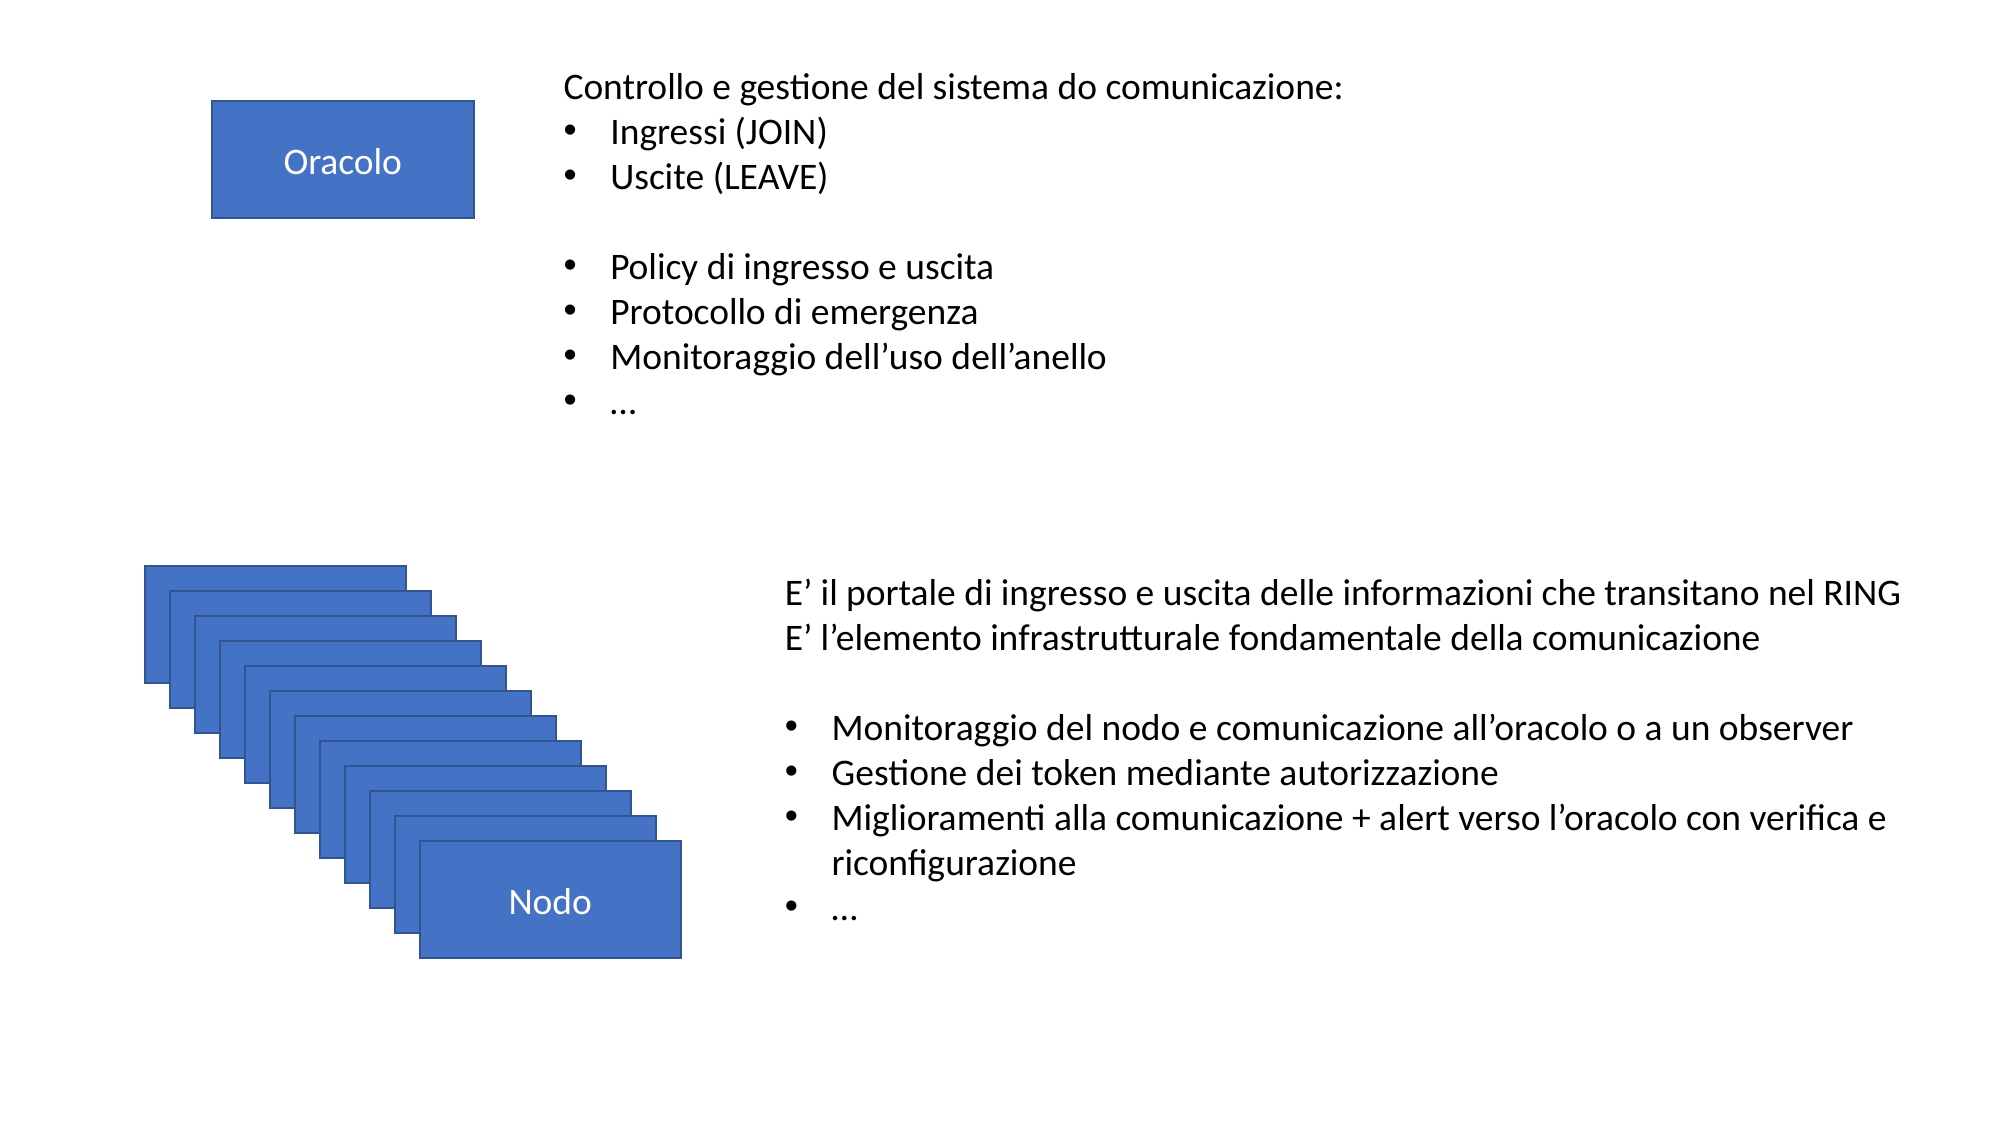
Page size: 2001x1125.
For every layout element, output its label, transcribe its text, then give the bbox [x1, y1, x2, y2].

text_box Oracolo [211, 100, 475, 219]
text_box E’ il portale di ingresso e uscita delle informazioni che transitano nel RING E’ l’elemento infrastrutturale fondamentale della comunicazione Monitoraggio del nodo e comunicazione all’oracolo o a un observer Gestione dei token mediante autorizzazione Miglioramenti alla comunicazione + alert verso l’oracolo con verifica e riconfigurazione … [770, 560, 1918, 935]
text_box Controllo e gestione del sistema do comunicazione: Ingressi (JOIN) Uscite (LEAVE) Policy di ingresso e uscita Protocollo di emergenza Monitoraggio dell’uso dell’anello … [548, 54, 1360, 430]
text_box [144, 566, 682, 959]
